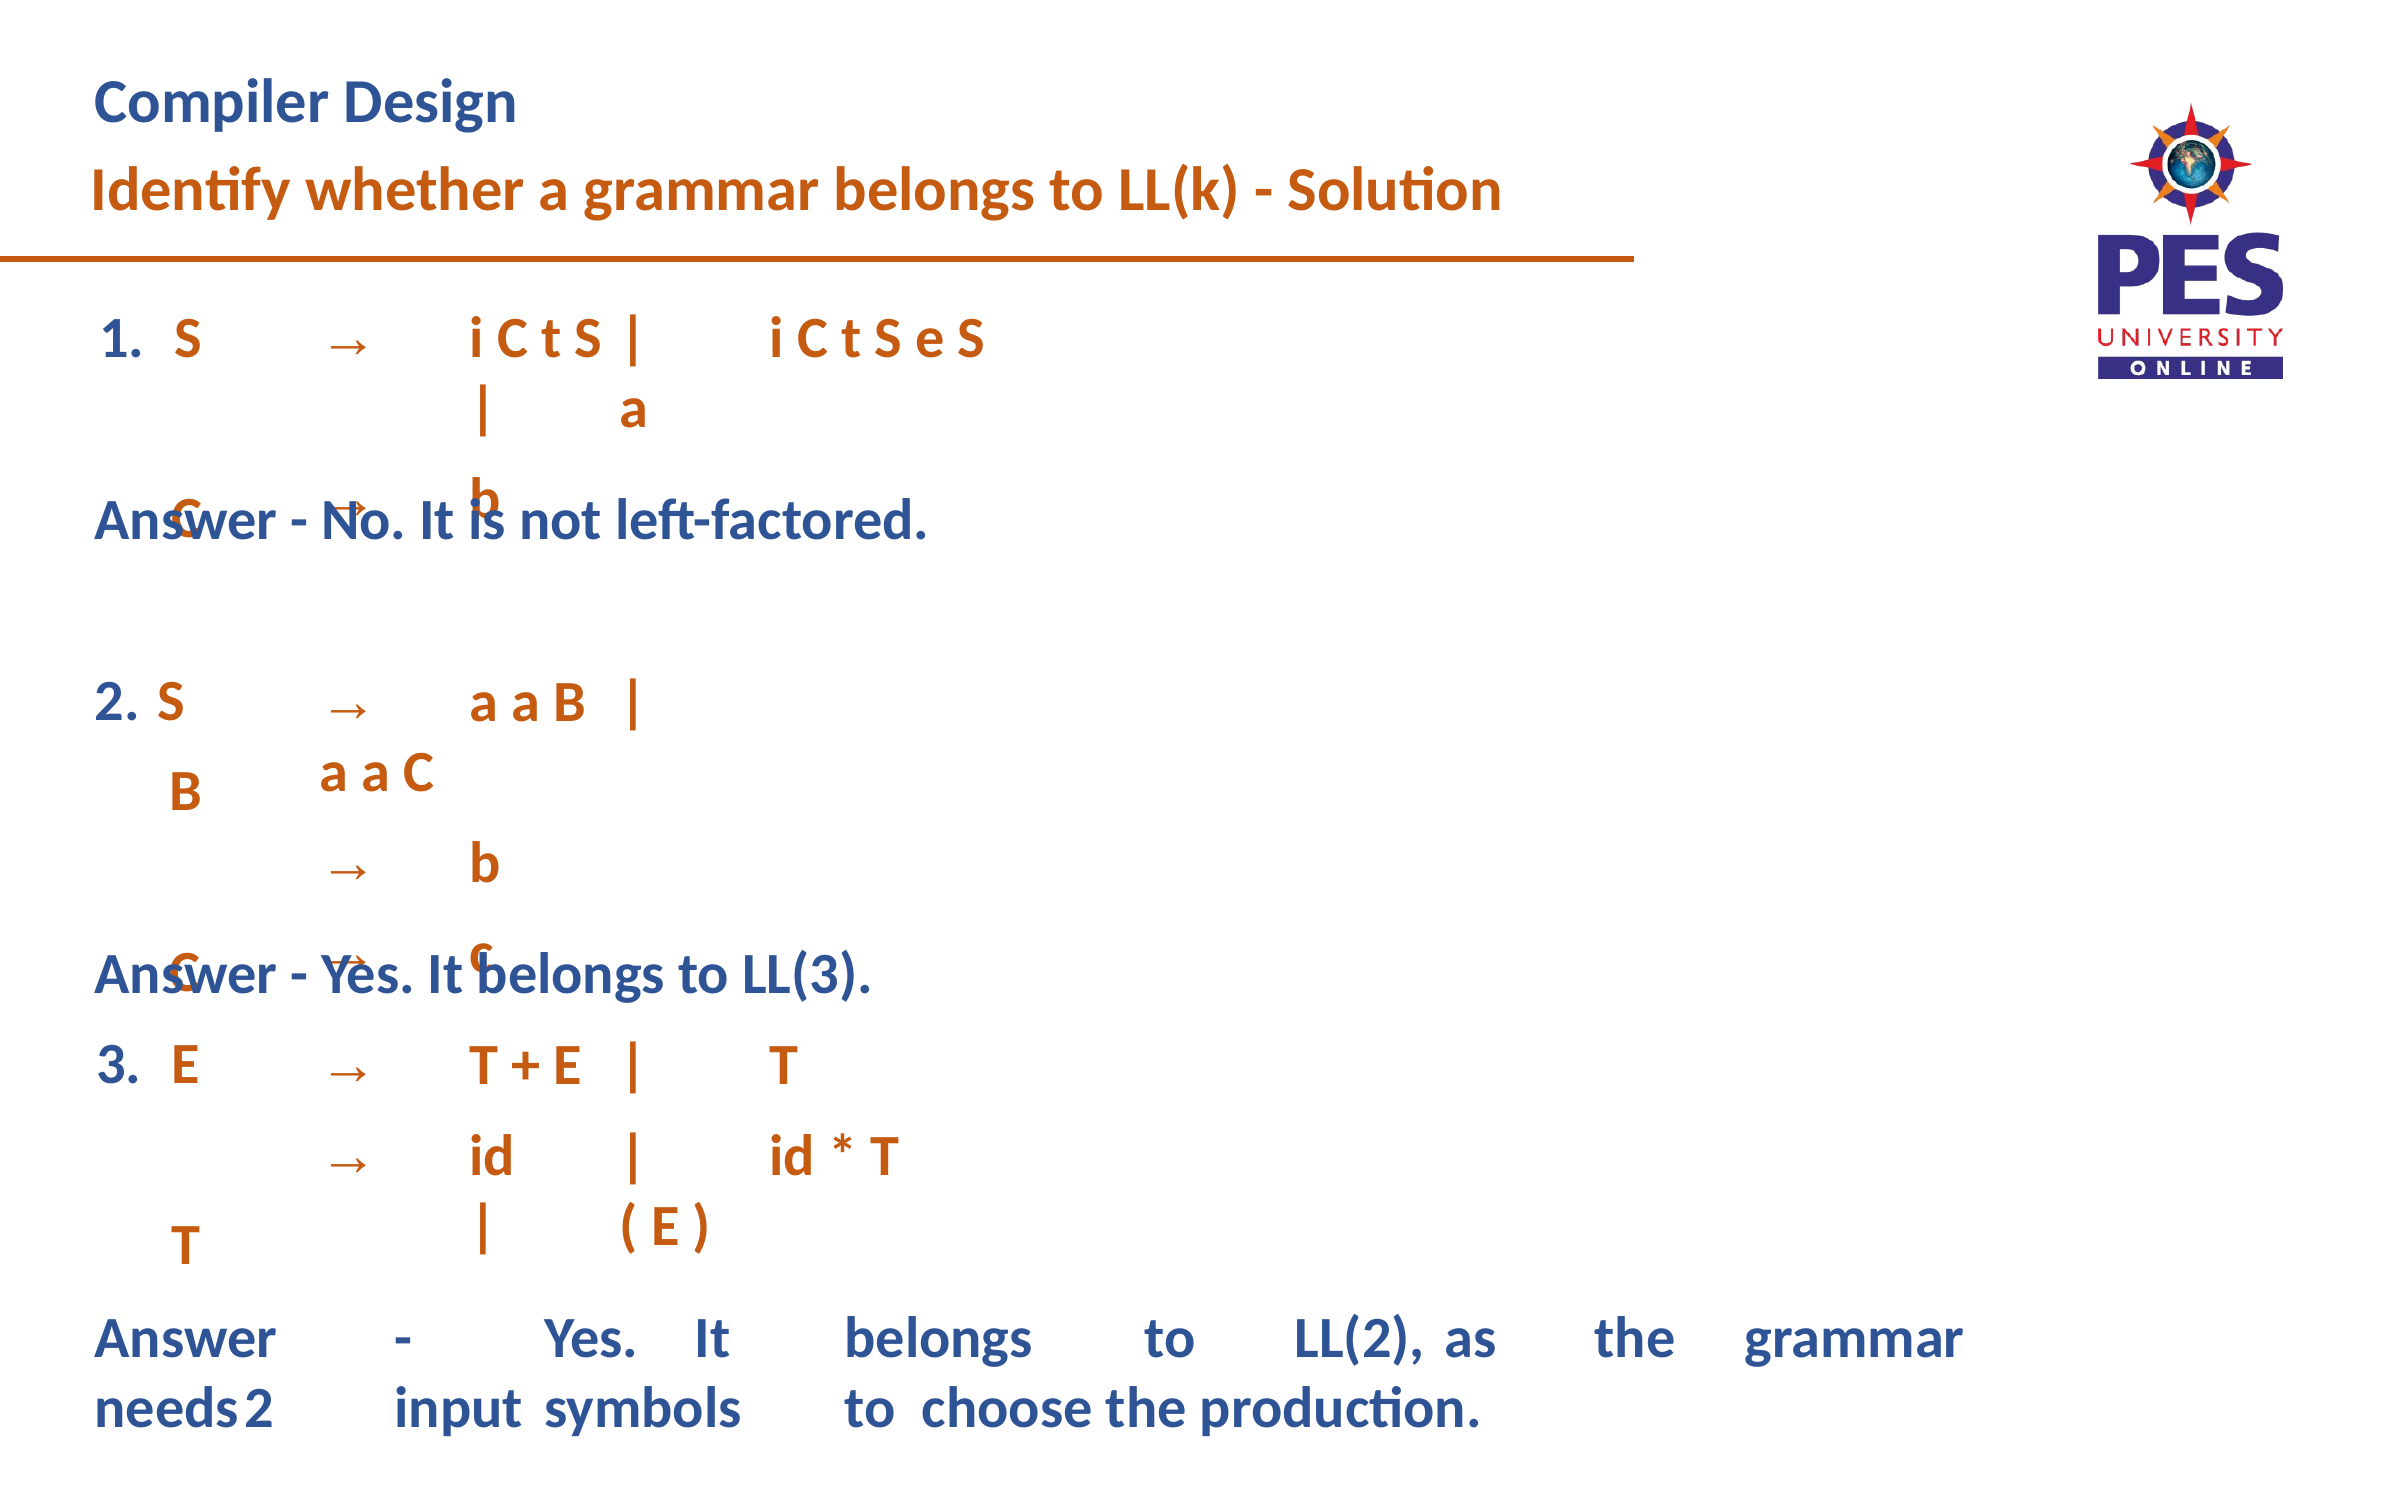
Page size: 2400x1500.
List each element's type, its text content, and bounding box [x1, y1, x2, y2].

text_box → i C t S | i C t S e S | a → b [317, 311, 1023, 531]
text_box Answer - Yes. It belongs to LL(2), as the grammar needs 2 input symbols to choose the production. [92, 1296, 2047, 1439]
picture [2098, 102, 2283, 379]
text_box Answer - Yes. It belongs to LL(3). [92, 933, 875, 1006]
text_box → T + E | T → id | id * T | ( E ) [317, 1003, 912, 1257]
text_box 3. E T [92, 1003, 201, 1277]
text_box Answer - No. It is not left-factored. [92, 479, 933, 552]
title Compiler Design Identify whether a grammar belongs to LL(k) - Solution [88, 46, 1505, 311]
text_box → a a B | a a C → b → c [317, 639, 797, 933]
text_box 2. S B C [92, 640, 205, 933]
text_box 1. S C [92, 311, 203, 479]
